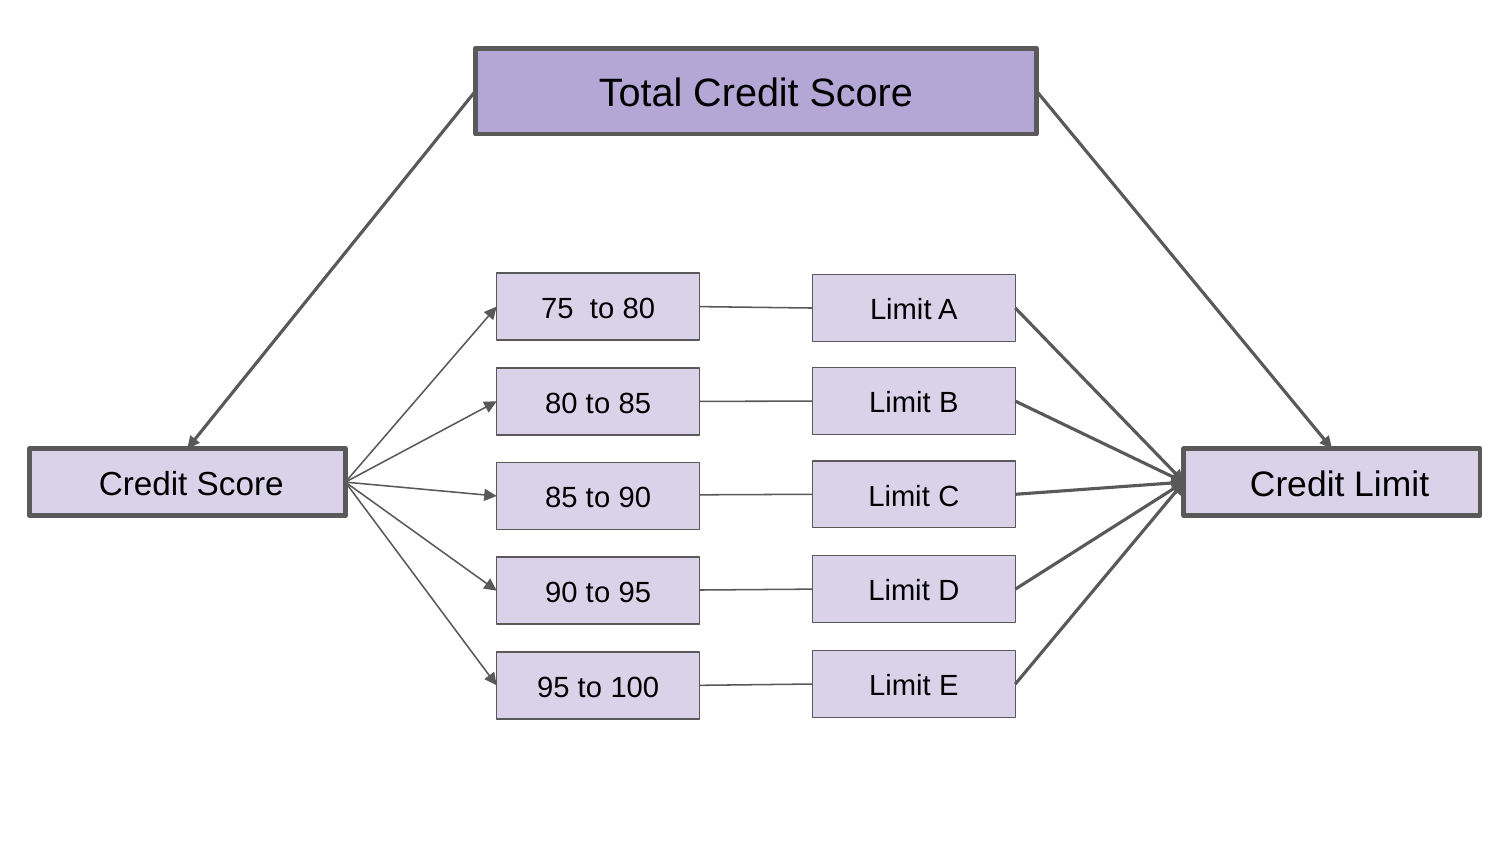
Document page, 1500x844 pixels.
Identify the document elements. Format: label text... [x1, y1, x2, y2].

text_box Credit Limit [1190, 448, 1481, 516]
text_box Limit A [812, 274, 1016, 342]
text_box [480, 306, 497, 400]
text_box 80 to 85 [501, 367, 700, 435]
text_box 75 to 80 [496, 273, 700, 341]
text_box 85 to 90 [502, 462, 700, 530]
text_box 95 to 100 [496, 651, 700, 719]
text_box Limit C [812, 460, 1009, 528]
text_box Limit E [812, 650, 1016, 718]
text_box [345, 481, 497, 686]
text_box Credit Score [29, 448, 339, 516]
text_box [1015, 307, 1031, 400]
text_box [1015, 481, 1185, 685]
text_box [1015, 400, 1185, 480]
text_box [1036, 90, 1333, 449]
text_box 90 to 95 [501, 557, 700, 625]
text_box Limit B [812, 367, 1010, 435]
text_box Total Credit Score [475, 48, 1037, 134]
text_box Limit D [812, 555, 1010, 623]
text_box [187, 90, 476, 449]
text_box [345, 401, 497, 480]
